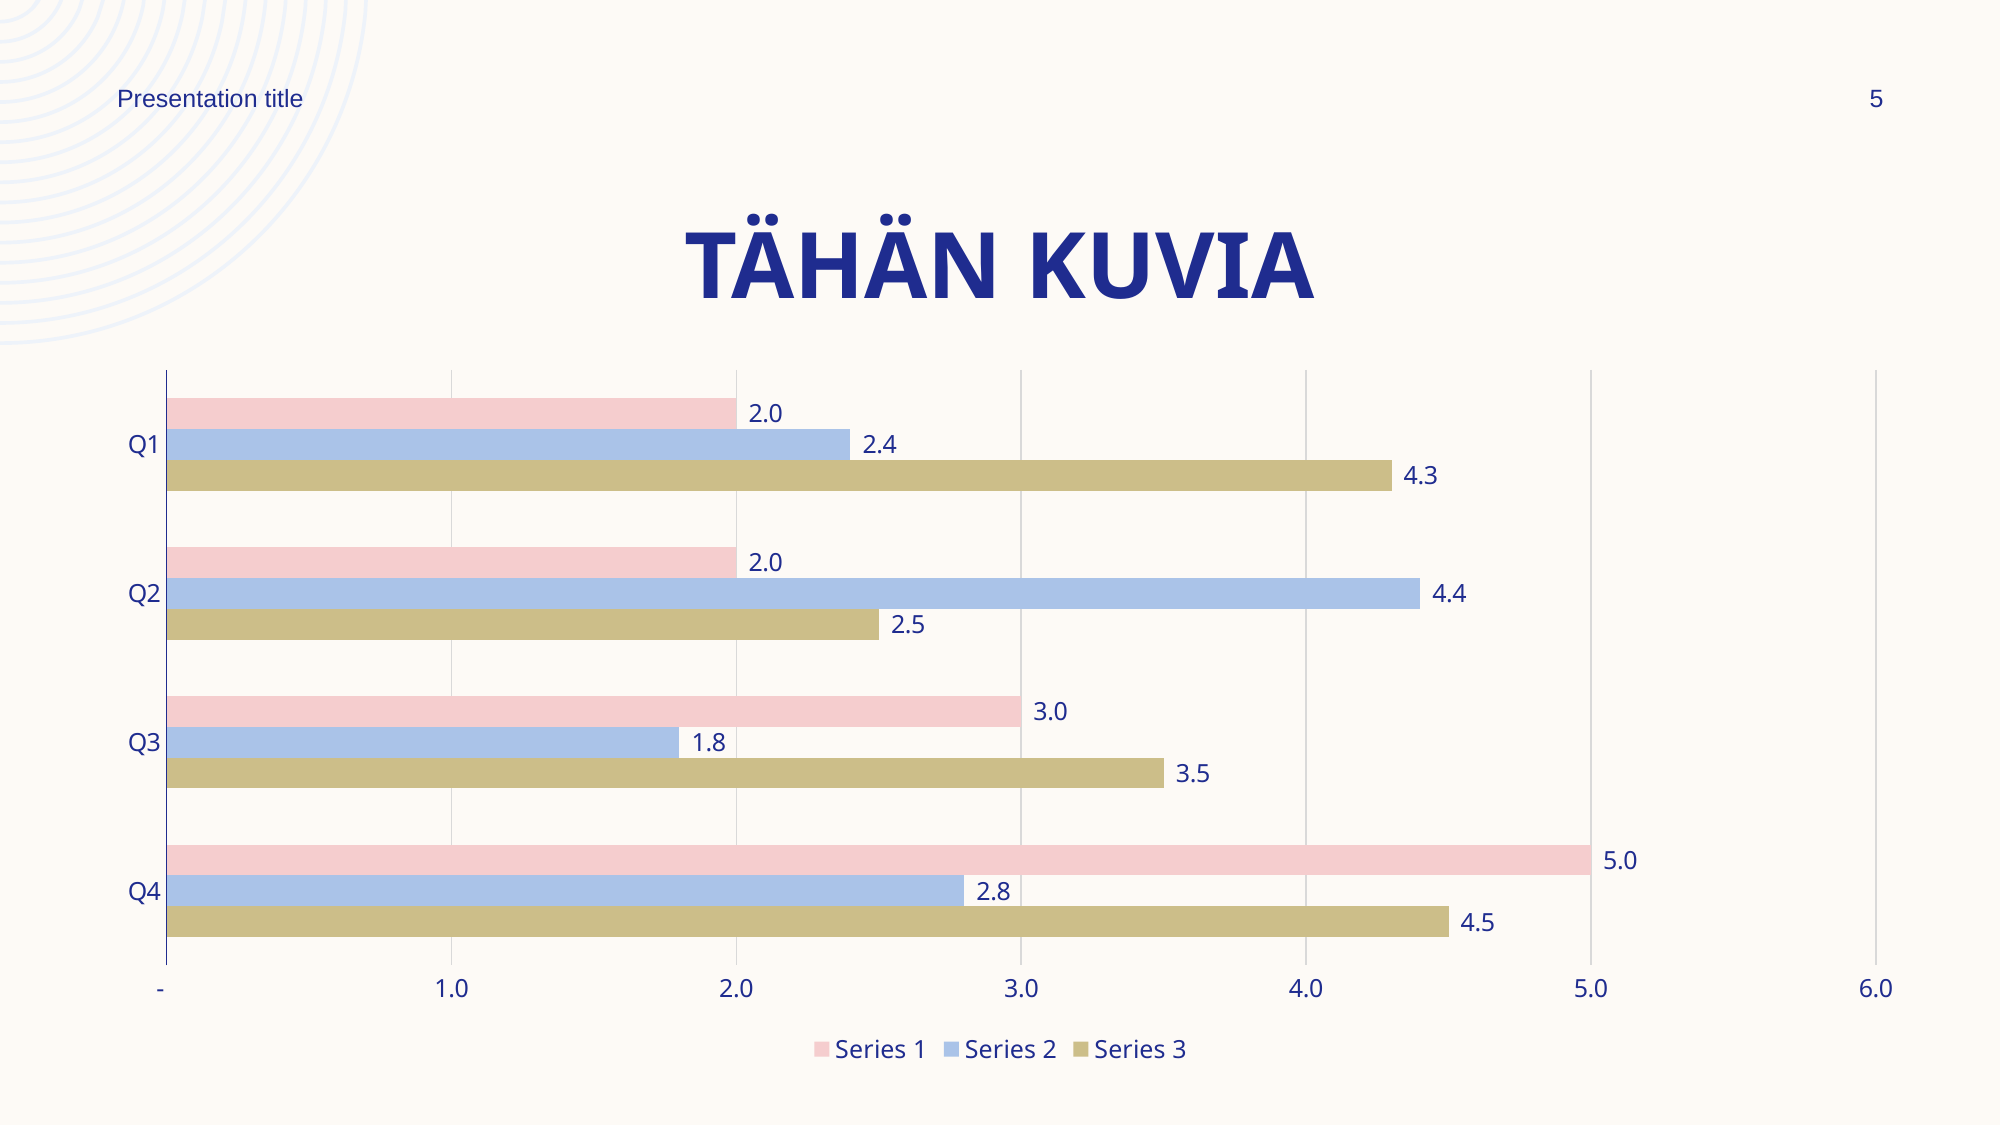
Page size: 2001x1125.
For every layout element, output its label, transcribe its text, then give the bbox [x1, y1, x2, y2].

slide_number 5 [1795, 75, 1958, 120]
chart [88, 344, 1913, 1073]
title Tähän kuvia [124, 199, 1875, 326]
footer Presentation title [101, 75, 627, 120]
